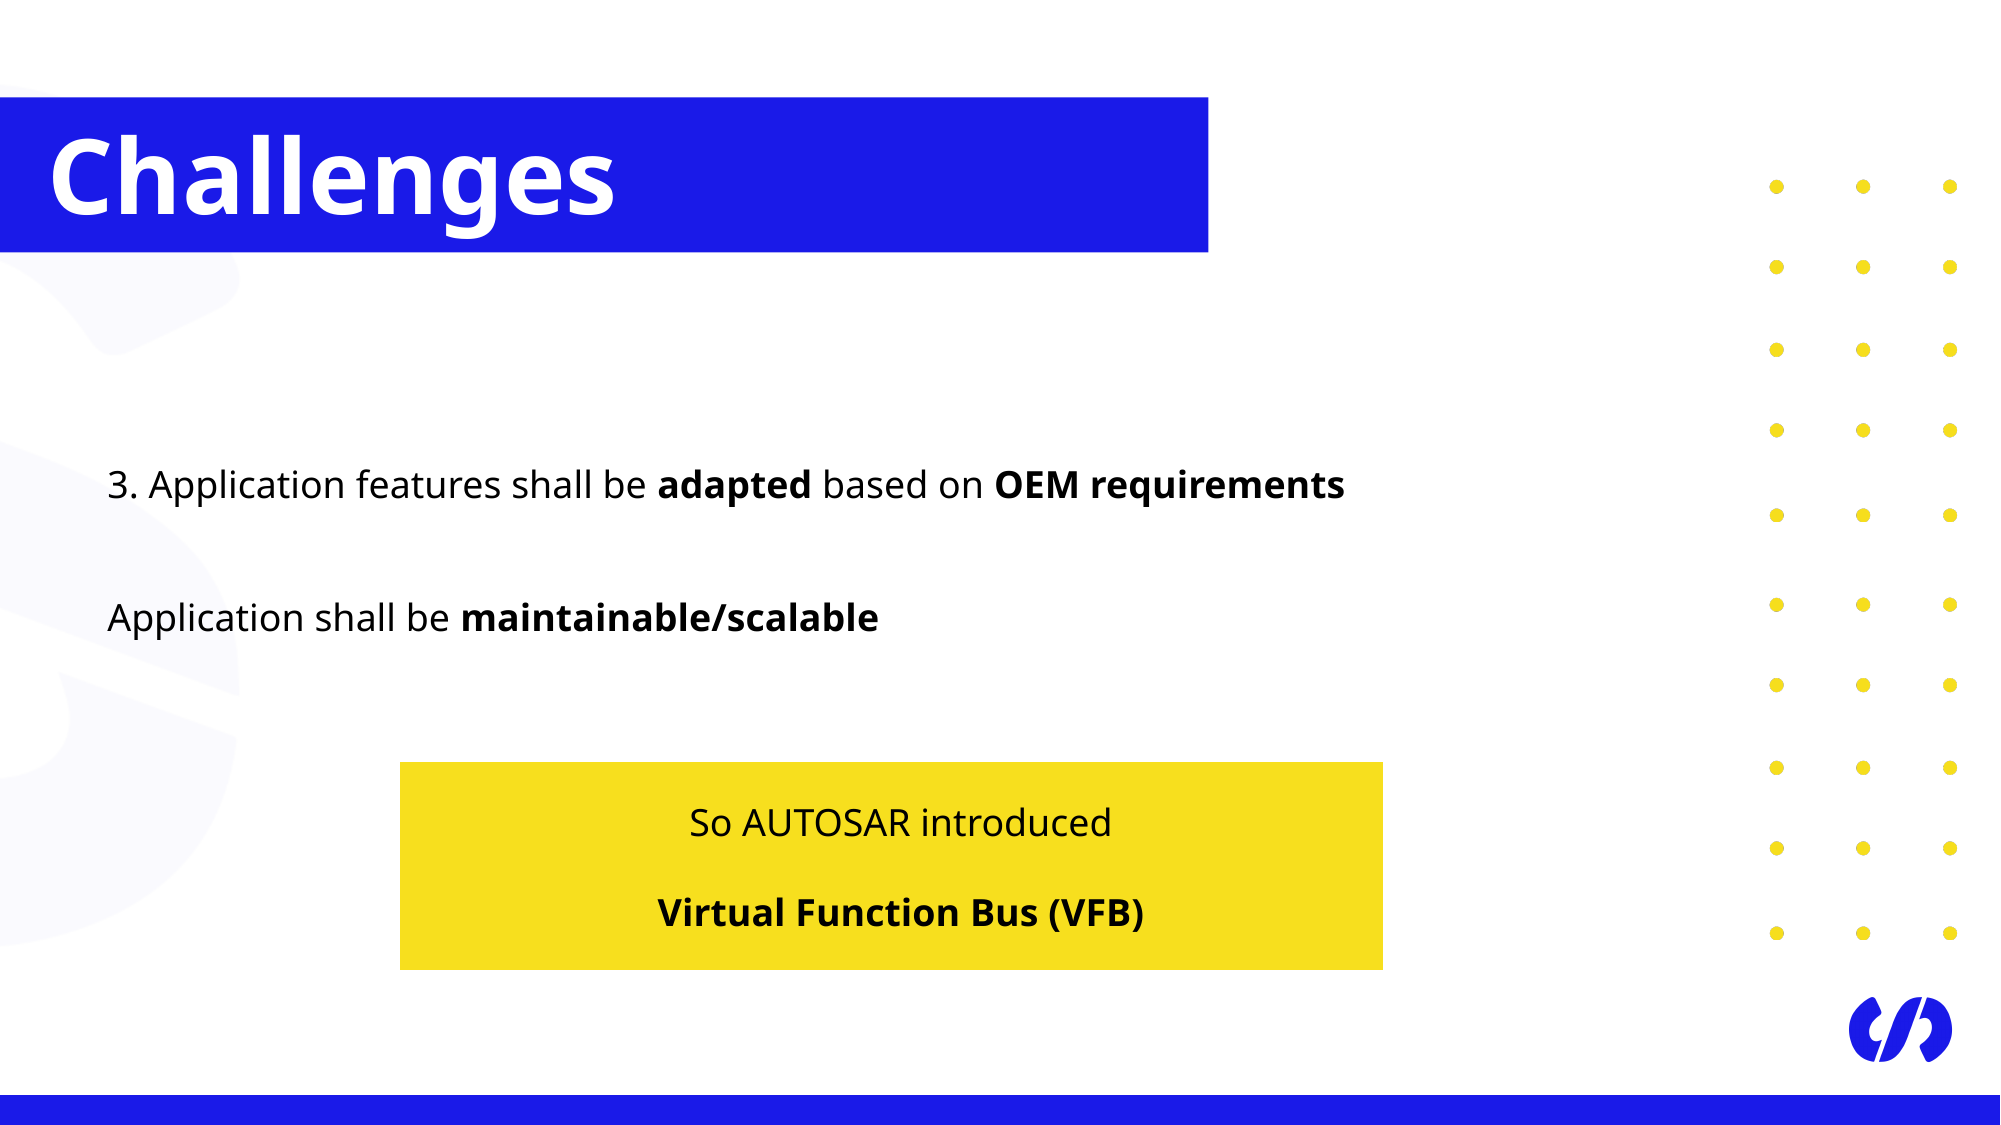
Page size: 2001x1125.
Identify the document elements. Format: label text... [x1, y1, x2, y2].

picture [1760, 174, 2000, 522]
picture [1760, 592, 2000, 940]
title Challenges [32, 98, 1209, 254]
list 3. Application features shall be adapted based on OEM requirements Application shall be maintainable/scalable [84, 454, 1711, 792]
text_box So AUTOSAR introduced Virtual Function Bus (VFB) [400, 762, 1384, 971]
picture [1835, 963, 1966, 1096]
